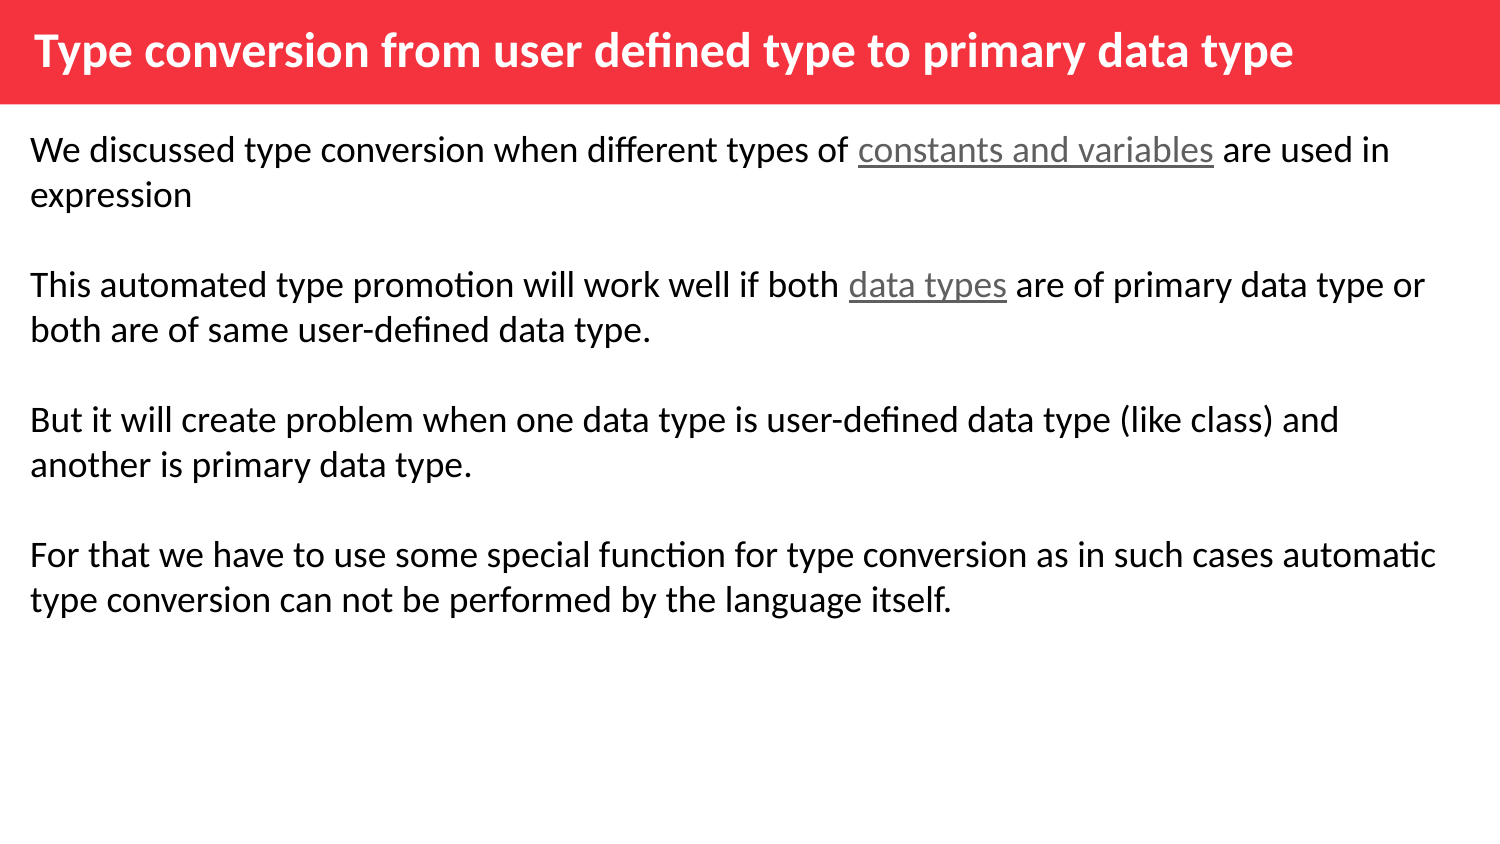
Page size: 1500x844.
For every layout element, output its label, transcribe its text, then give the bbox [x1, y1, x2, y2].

text_box [0, 0, 1500, 105]
text_box Type conversion from user defined type to primary data type [34, 15, 1457, 80]
text_box We discussed type conversion when different types of constants and variables are used in expression This automated type promotion will work well if both data types are of primary data type or both are of same user-defined data type. But it will create problem when one data type is user-defined data type (like class) and another is primary data type. For that we have to use some special function for type conversion as in such cases automatic type conversion can not be performed by the language itself. [15, 110, 1484, 829]
